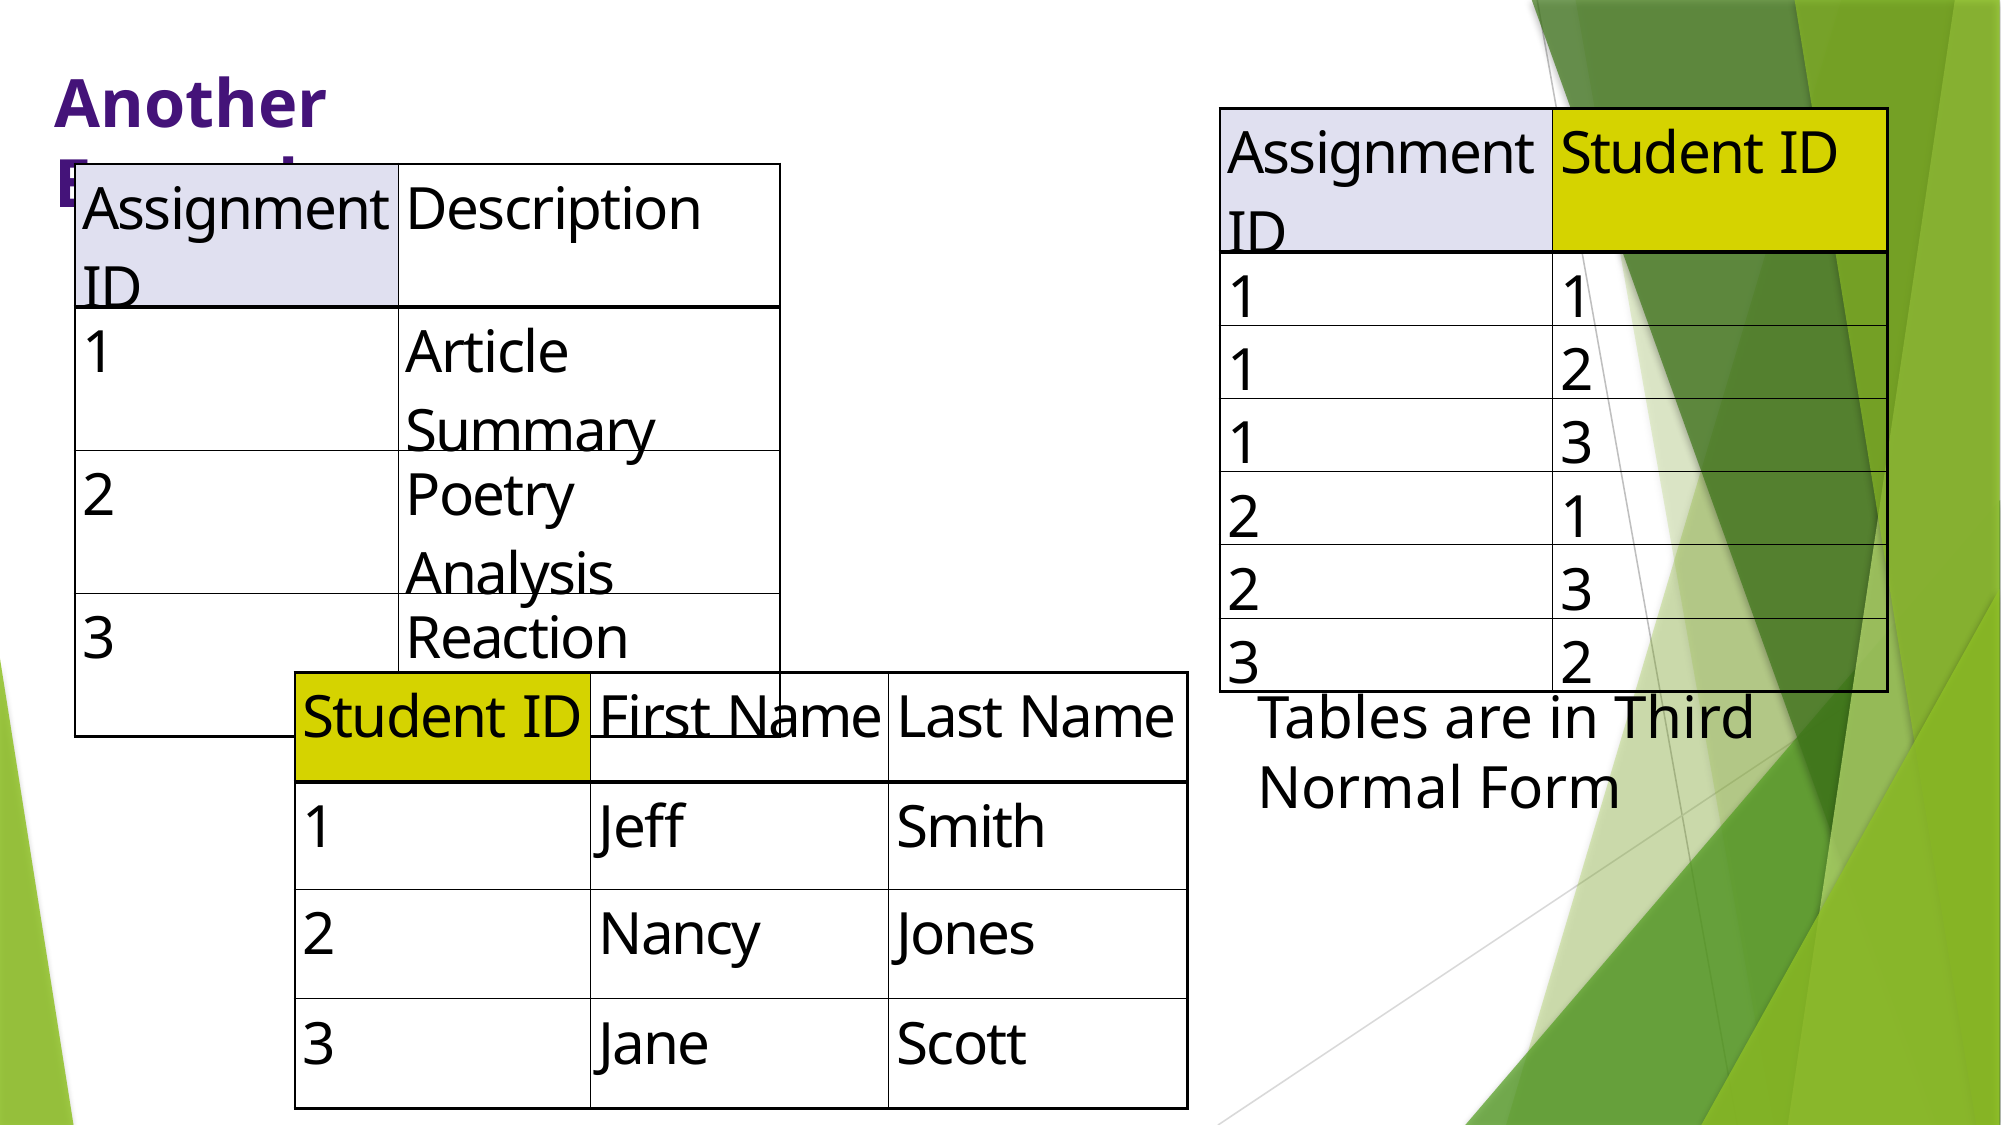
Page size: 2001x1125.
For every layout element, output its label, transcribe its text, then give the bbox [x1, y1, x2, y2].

table_cell 2 [1221, 545, 1552, 618]
table_cell 1 [296, 784, 590, 889]
table_cell Reaction Paper [399, 594, 779, 671]
table_cell 1 [1553, 472, 1886, 544]
table_header Student ID [296, 674, 590, 780]
text_box Another Example [52, 58, 625, 221]
table_cell 2 [1221, 472, 1552, 544]
table_cell Jones [889, 890, 1186, 998]
table_cell Nancy [591, 890, 888, 998]
table_cell 3 [1221, 619, 1552, 690]
table_cell 1 [76, 309, 398, 450]
table_cell 3 [296, 999, 590, 1107]
table_header Last Name [889, 674, 1186, 780]
table_cell Scott [889, 999, 1186, 1107]
table_cell 2 [76, 451, 398, 593]
table_cell 3 [1553, 545, 1886, 618]
table_header Description [399, 165, 779, 305]
table_cell 1 [1221, 399, 1552, 471]
table_header Student ID [1553, 110, 1886, 250]
table_cell 1 [1221, 254, 1552, 325]
table_header Assignment ID [76, 165, 398, 305]
table_cell 2 [296, 890, 590, 998]
table_cell 3 [1553, 399, 1886, 471]
table_cell Jeff [591, 784, 888, 889]
table_cell Poetry Analysis [399, 451, 779, 593]
table_cell 2 [1553, 619, 1886, 672]
table_cell 3 [76, 594, 398, 735]
table_cell 1 [1553, 254, 1886, 325]
table_cell Smith [889, 784, 1186, 889]
table_header Assignment ID [1221, 110, 1552, 250]
table_header First Name [591, 674, 888, 780]
table_cell Article Summary [399, 309, 779, 450]
text_box Tables are in Third Normal Form [1242, 672, 1960, 828]
table_cell Jane [591, 999, 888, 1107]
table_cell 1 [1221, 326, 1552, 398]
table_cell 2 [1553, 326, 1886, 398]
